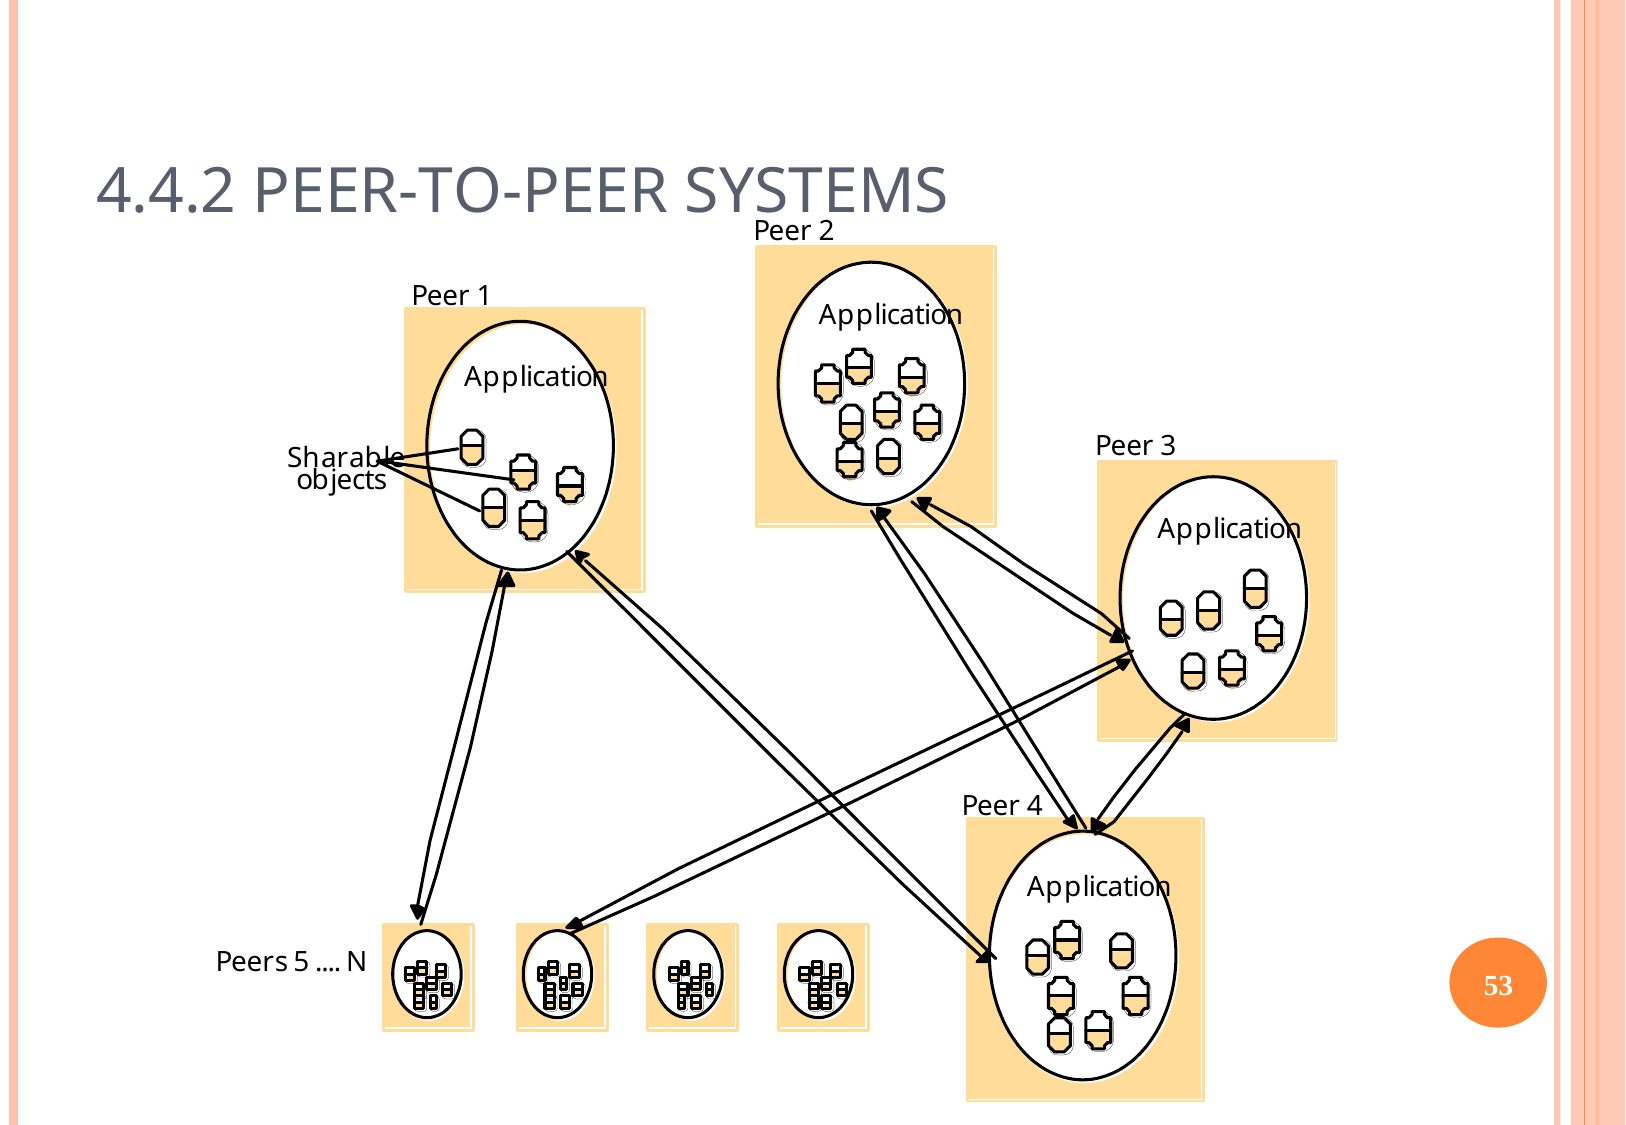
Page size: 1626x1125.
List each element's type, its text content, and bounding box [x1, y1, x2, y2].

text_box <number> [1444, 940, 1553, 1026]
picture [212, 212, 1338, 1102]
title 4.4.2 PEER-TO-PEER SYSTEMS [81, 45, 1409, 233]
